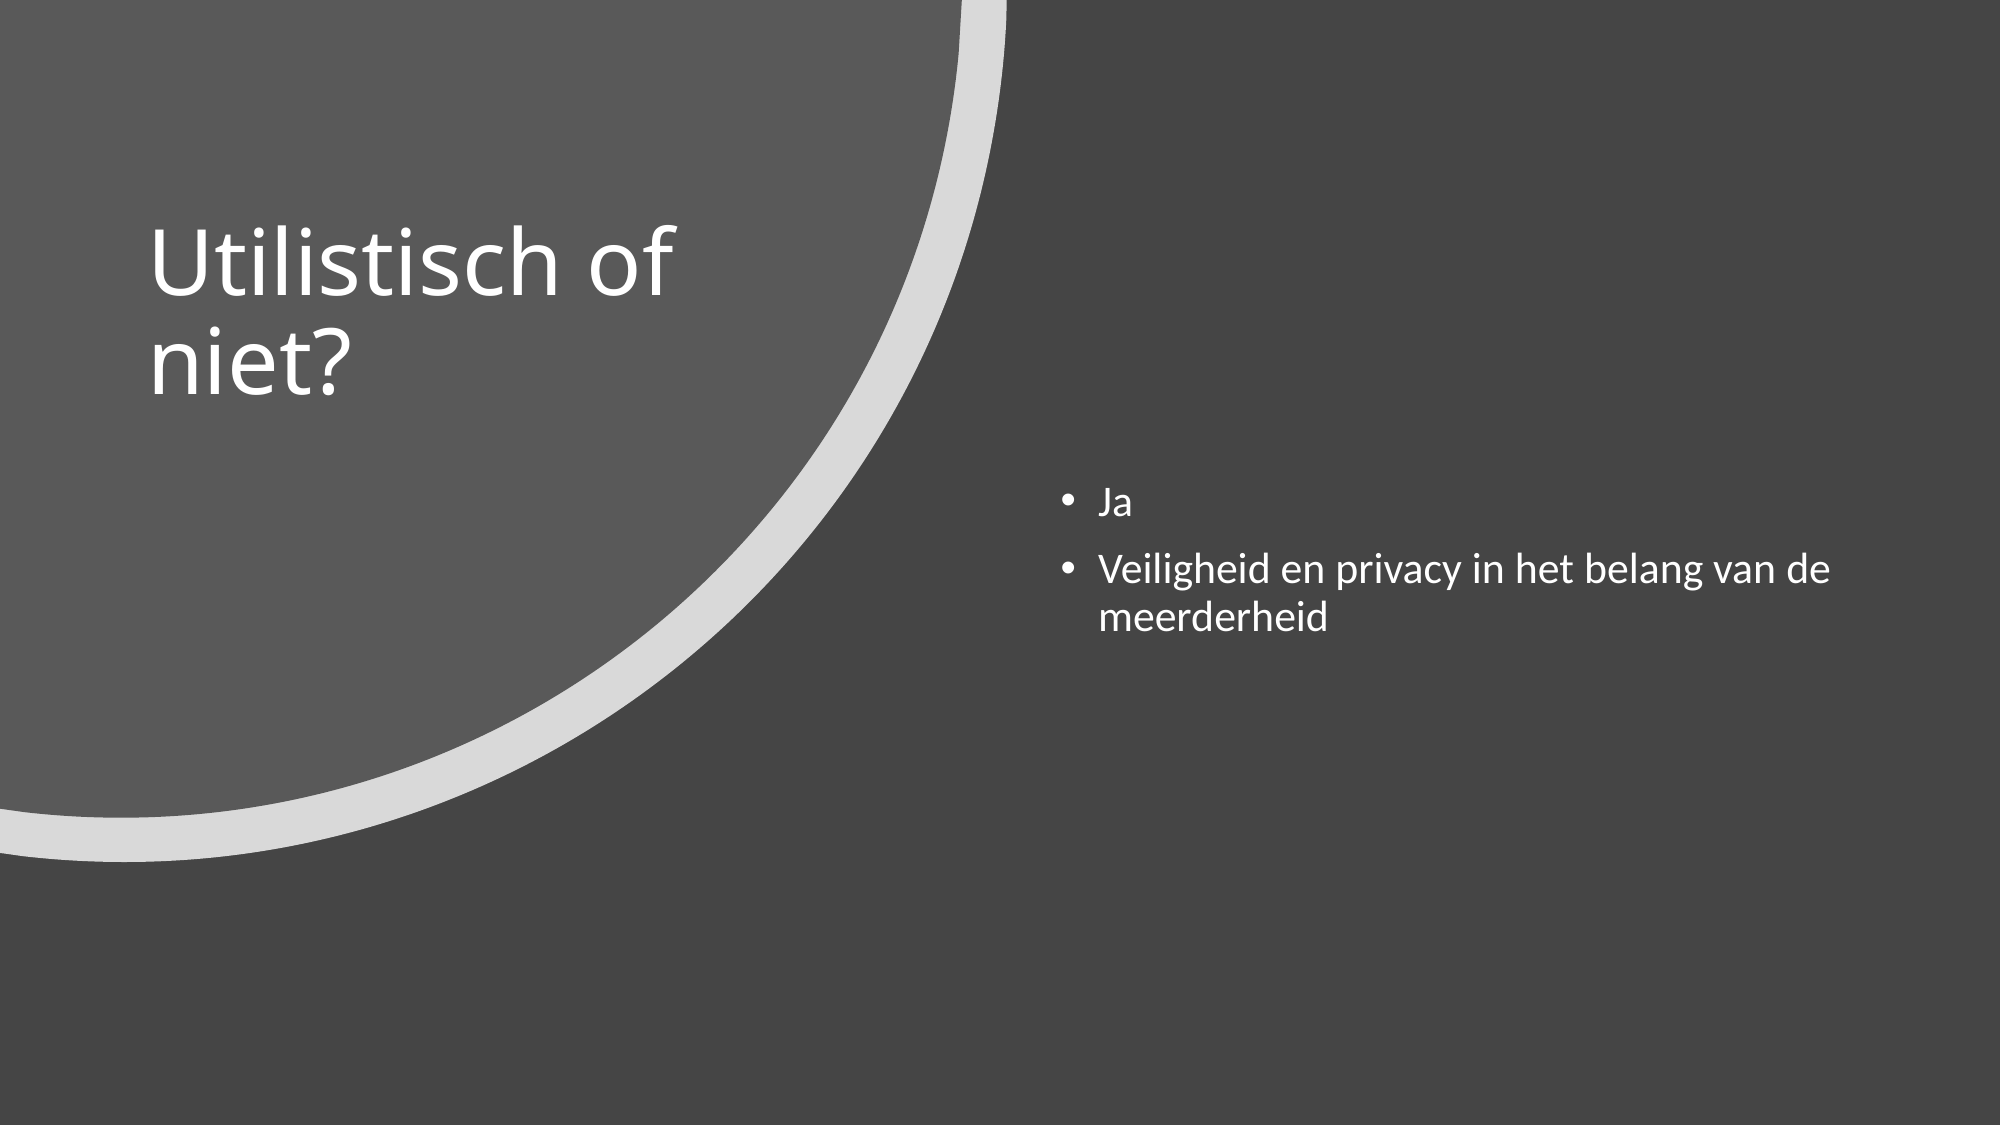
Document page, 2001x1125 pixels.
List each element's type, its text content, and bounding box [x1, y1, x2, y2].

text_box [0, 0, 1008, 864]
list Ja Veiligheid en privacy in het belang van de meerderheid [1045, 163, 1892, 956]
title Utilistisch of niet? [131, 59, 691, 572]
text_box [0, 0, 963, 819]
